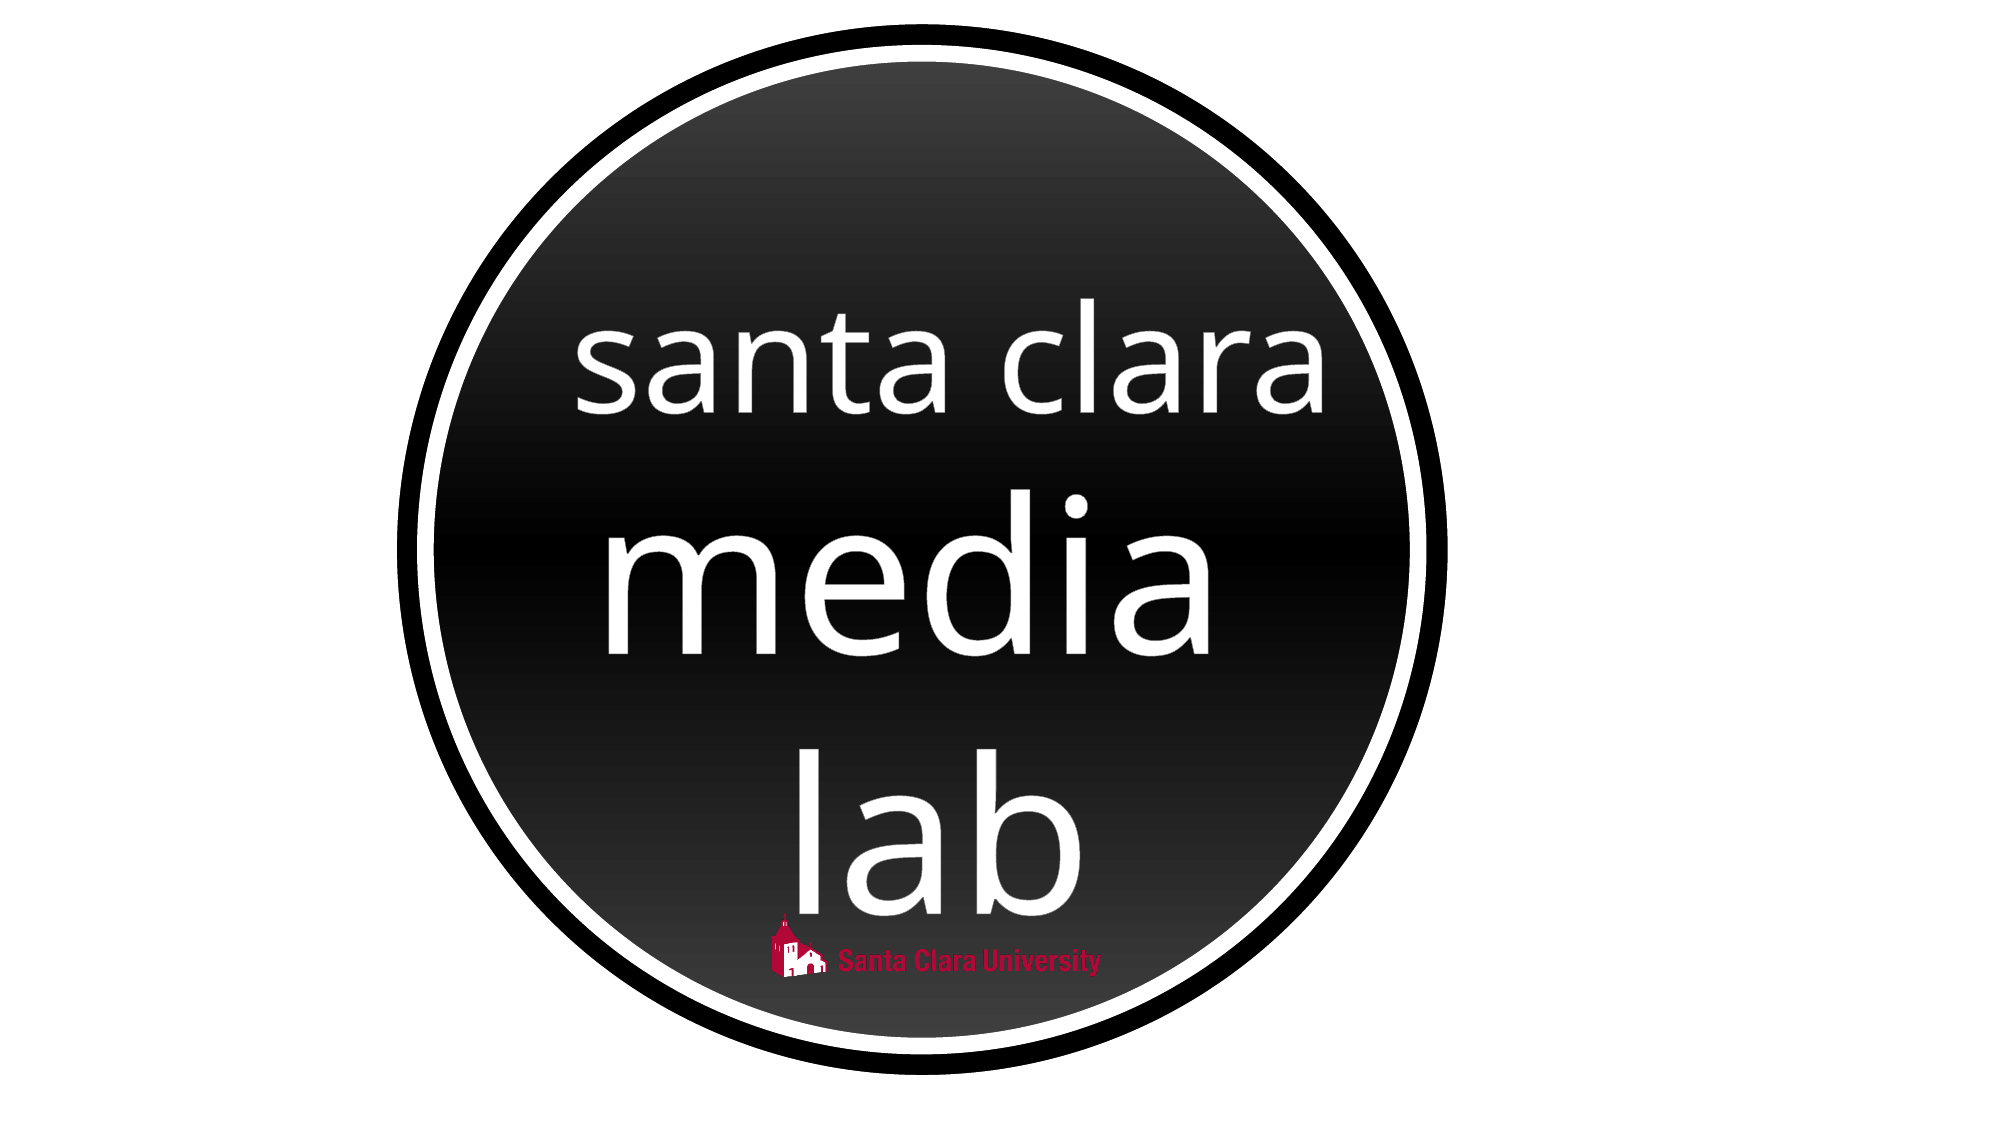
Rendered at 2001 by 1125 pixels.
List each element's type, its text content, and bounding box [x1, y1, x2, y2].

text_box [587, 965, 1258, 1084]
text_box [650, 965, 1194, 1047]
text_box santa clara [499, 255, 1350, 451]
text_box [425, 289, 548, 877]
text_box media lab [548, 451, 1325, 965]
text_box [522, 53, 1322, 255]
text_box [388, 15, 1457, 931]
picture [771, 913, 1101, 977]
text_box [1325, 298, 1419, 840]
